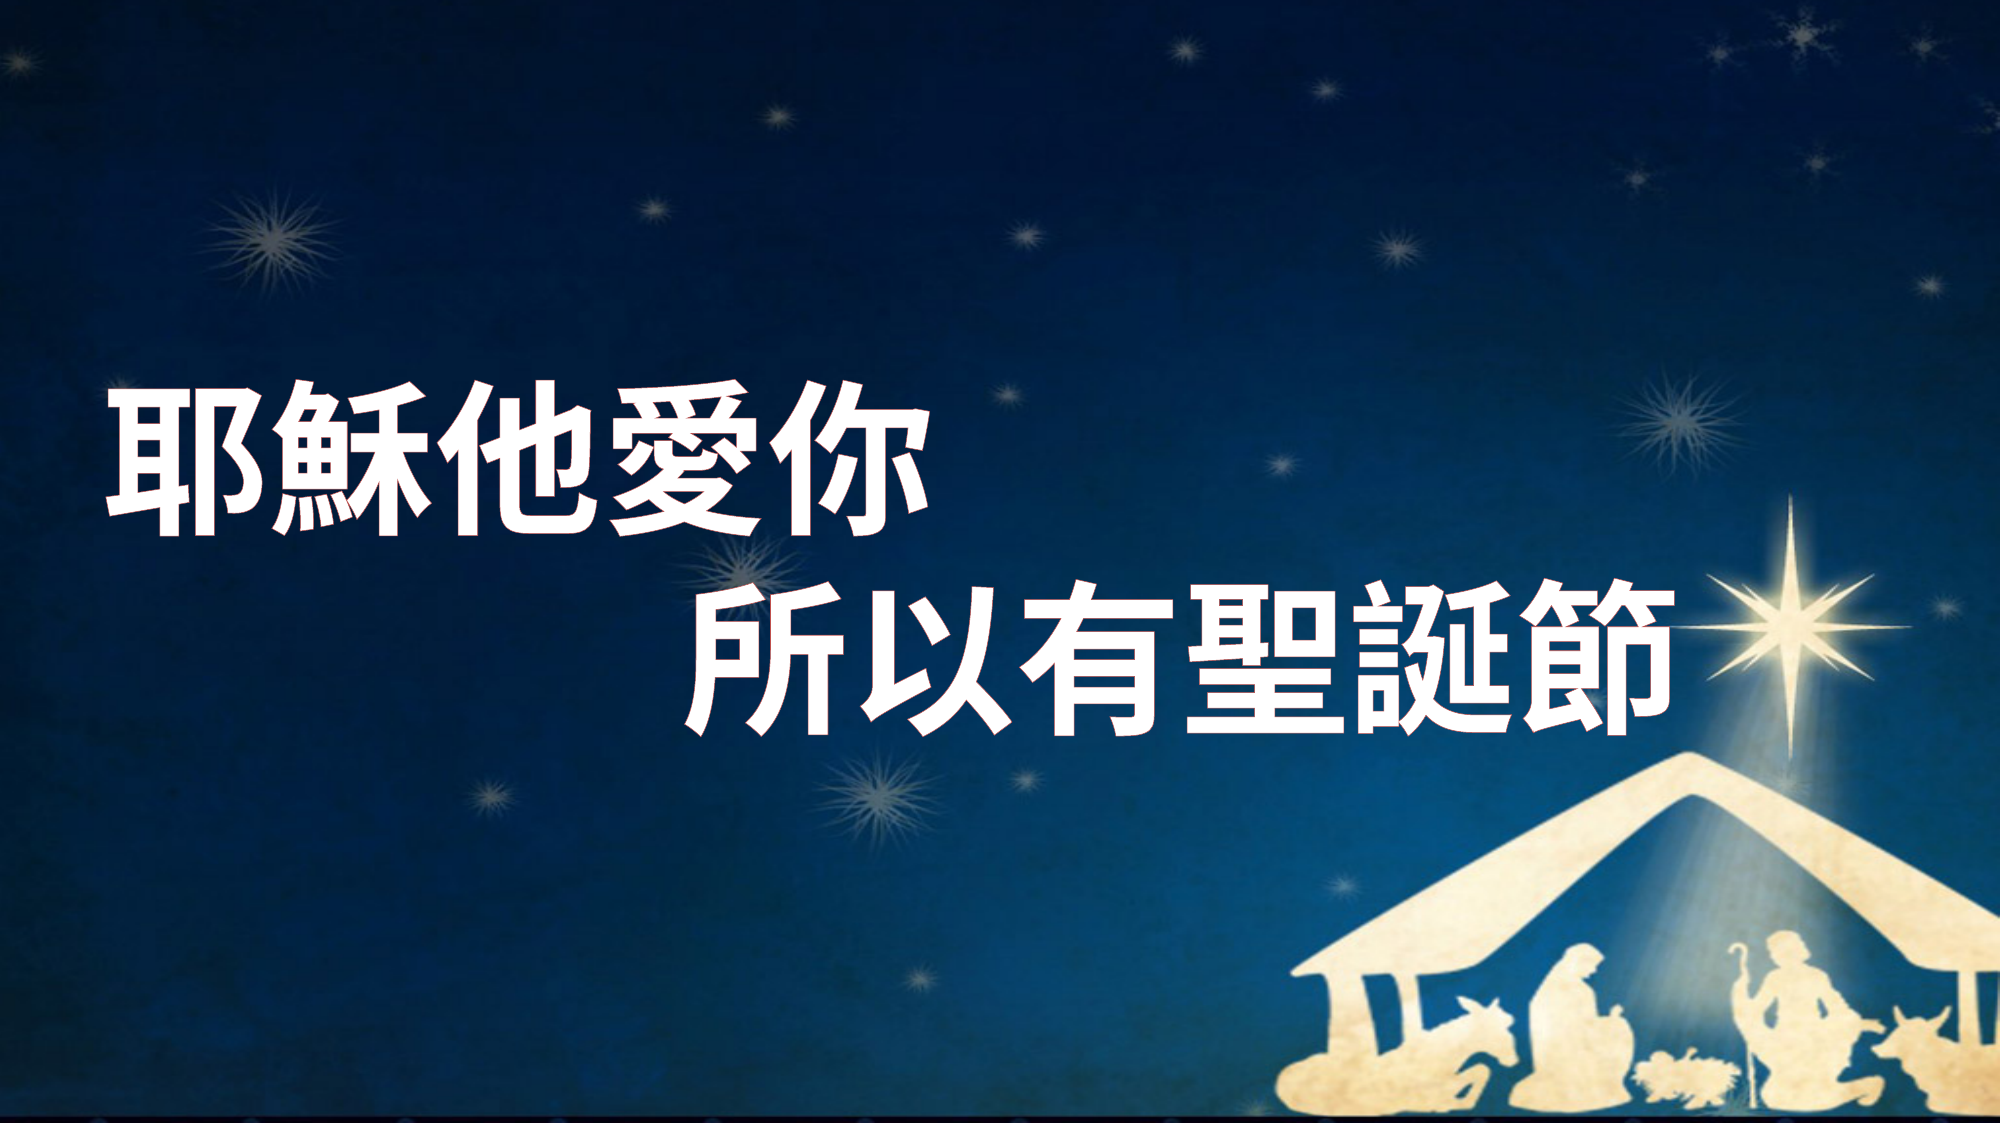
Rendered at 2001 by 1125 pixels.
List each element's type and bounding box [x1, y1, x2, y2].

list [0, 0, 2000, 1124]
